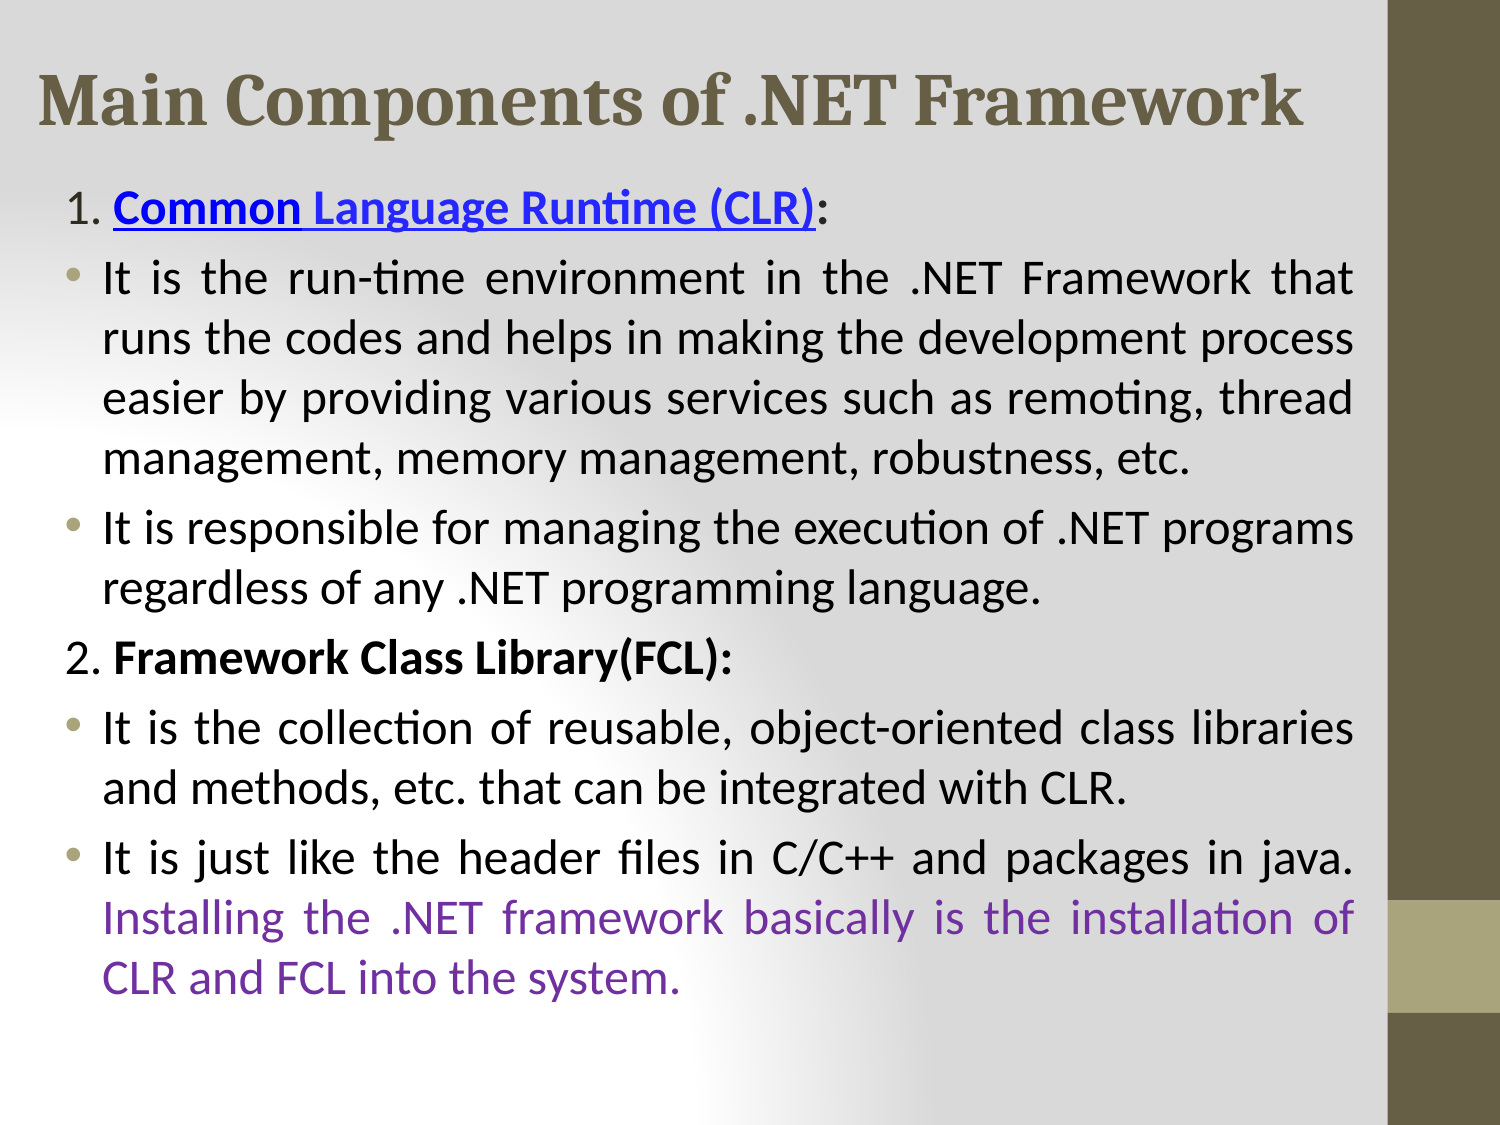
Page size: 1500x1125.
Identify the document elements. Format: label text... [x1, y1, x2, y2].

picture [0, 0, 1387, 1125]
title Main Components of .NET Framework [37, 50, 1375, 141]
text_box 1. Common Language Runtime (CLR): It is the run-time environment in the .NET Framework that runs the codes and helps in making the development process easier by providing various services such as remoting, thread management, memory management, robustness, etc. It is responsible for managing the execution of .NET programs regardless of any .NET programming language. 2. Framework Class Library(FCL): It is the collection of reusable, object-oriented class libraries and methods, etc. that can be integrated with CLR. It is just like the header files in C/C++ and packages in java. Installing the .NET framework basically is the installation of CLR and FCL into the system. [62, 162, 1356, 1065]
